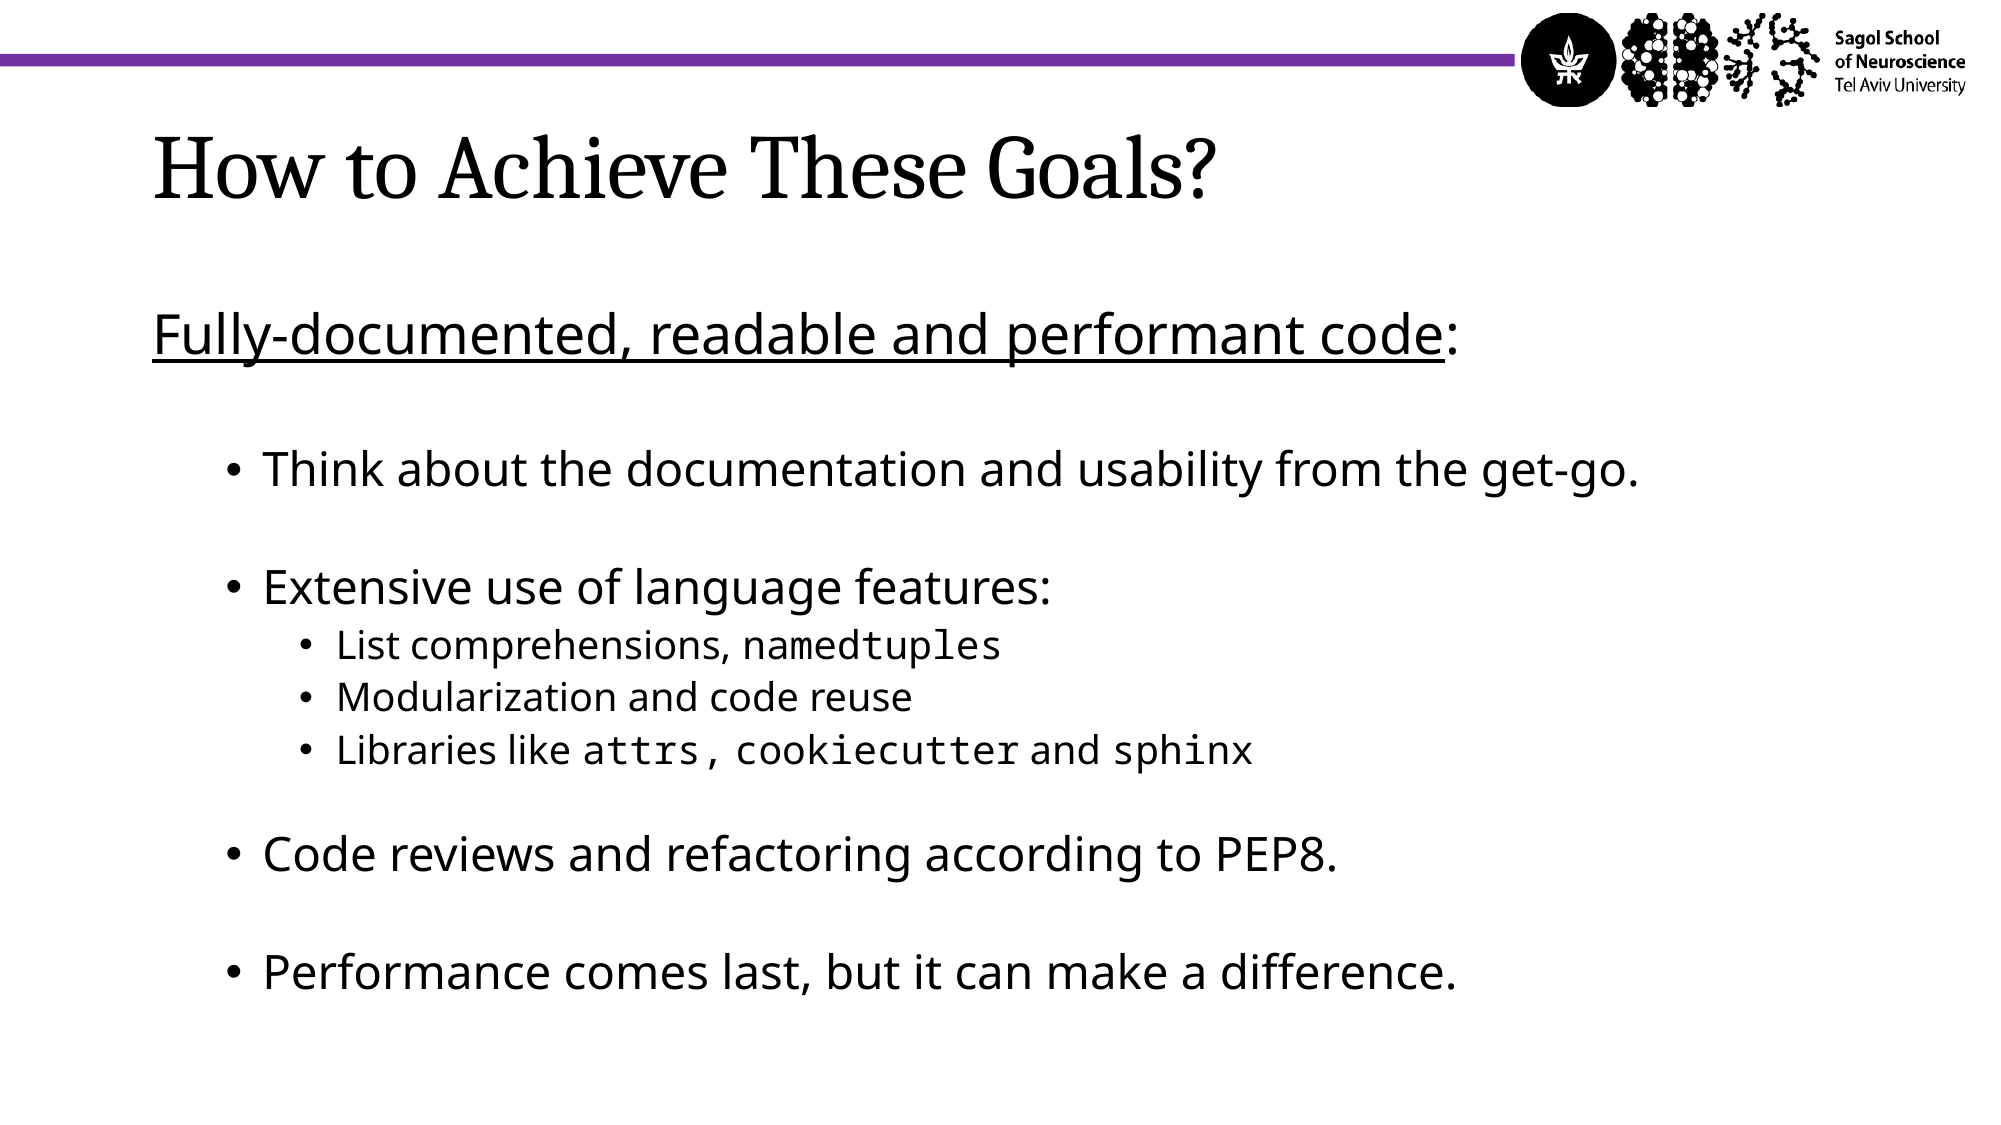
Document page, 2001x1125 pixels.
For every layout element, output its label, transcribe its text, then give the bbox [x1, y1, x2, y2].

text_box How to Achieve These Goals? [137, 59, 1863, 278]
picture [1514, 13, 1986, 107]
text_box Fully-documented, readable and performant code: Think about the documentation and usability from the get-go. Extensive use of language features: List comprehensions, namedtuples Modularization and code reuse Libraries like attrs, cookiecutter and sphinx Code reviews and refactoring according to PEP8. Performance comes last, but it can make a difference. [137, 299, 1863, 1014]
